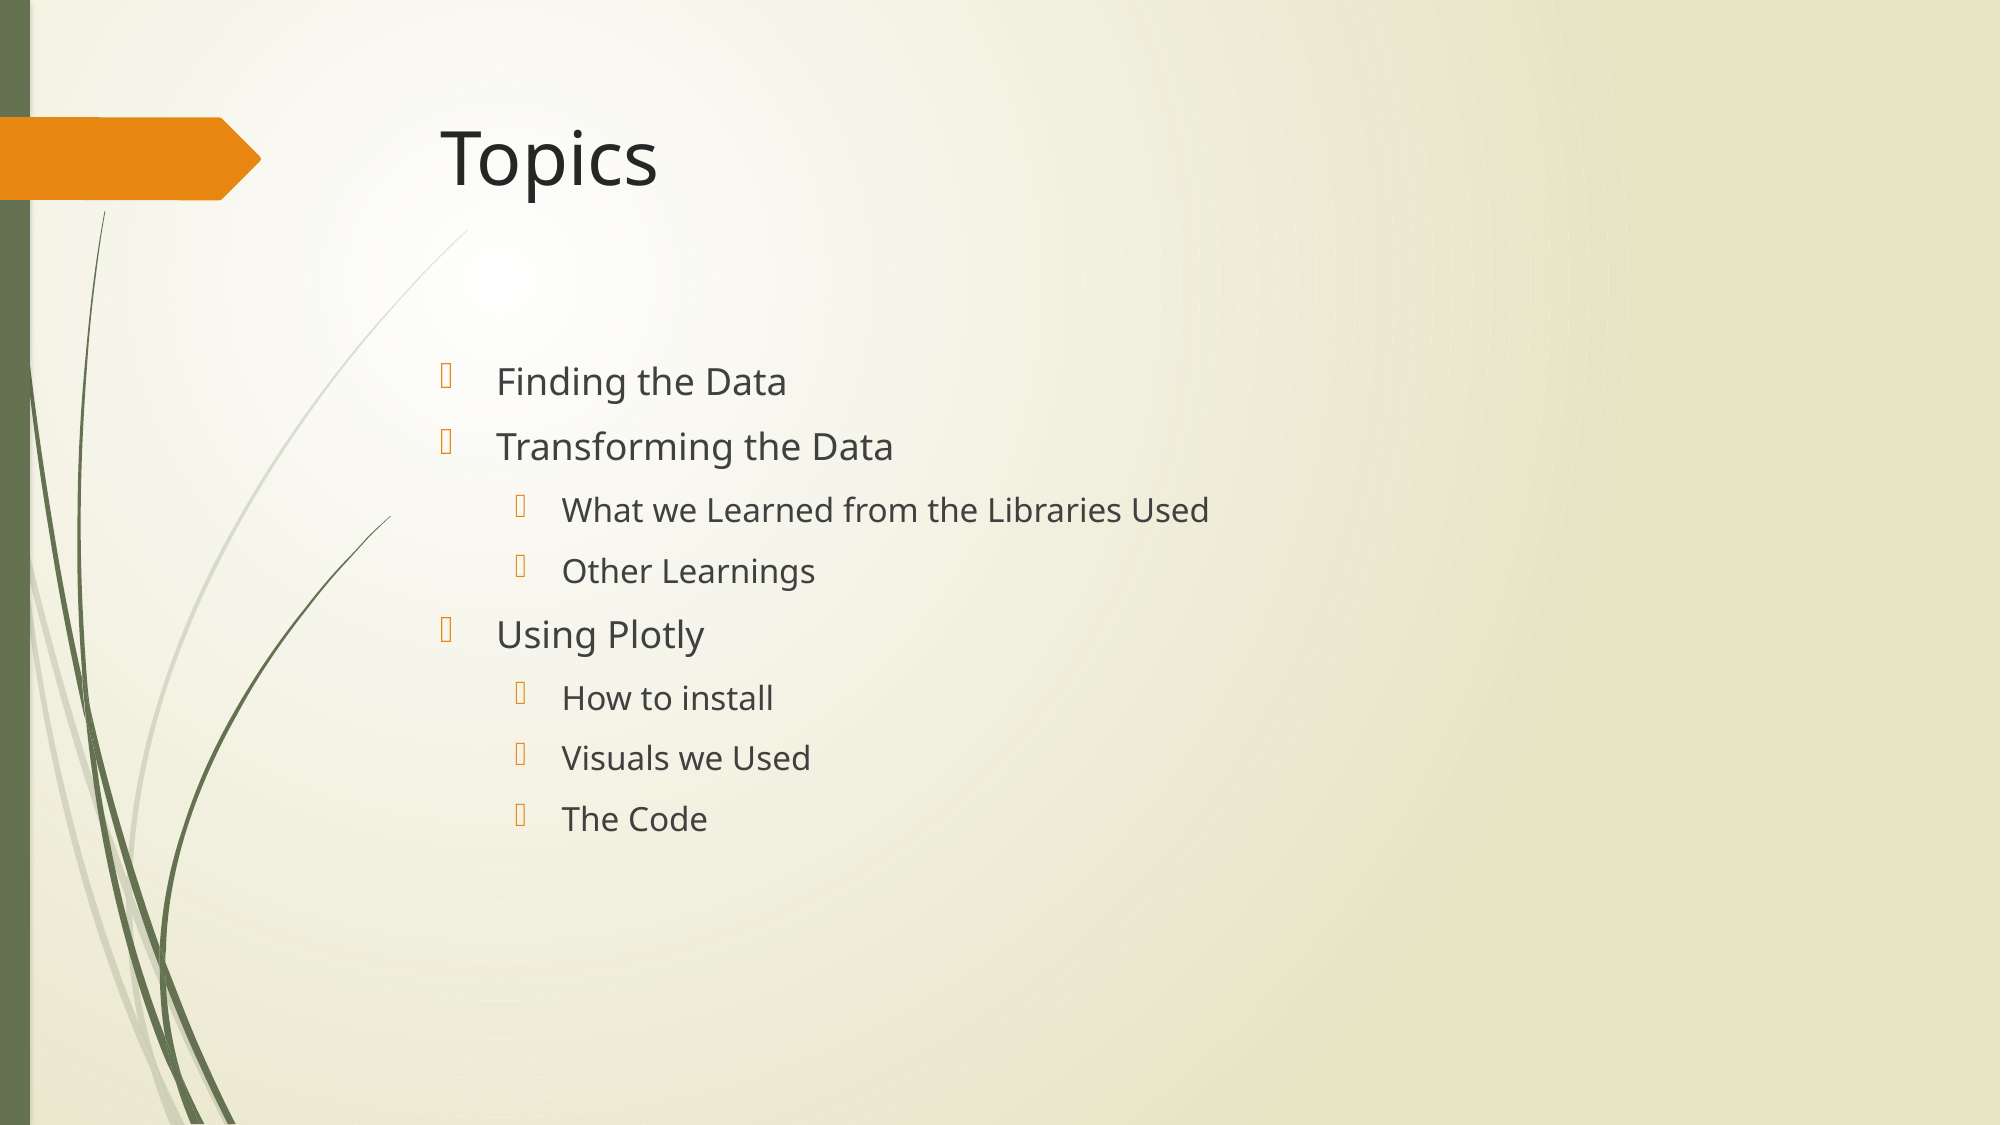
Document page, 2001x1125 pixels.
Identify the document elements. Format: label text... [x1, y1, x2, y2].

list Finding the Data Transforming the Data What we Learned from the Libraries Used Other Learnings Using Plotly How to install Visuals we Used The Code [424, 350, 1888, 970]
title Topics [425, 102, 1888, 313]
